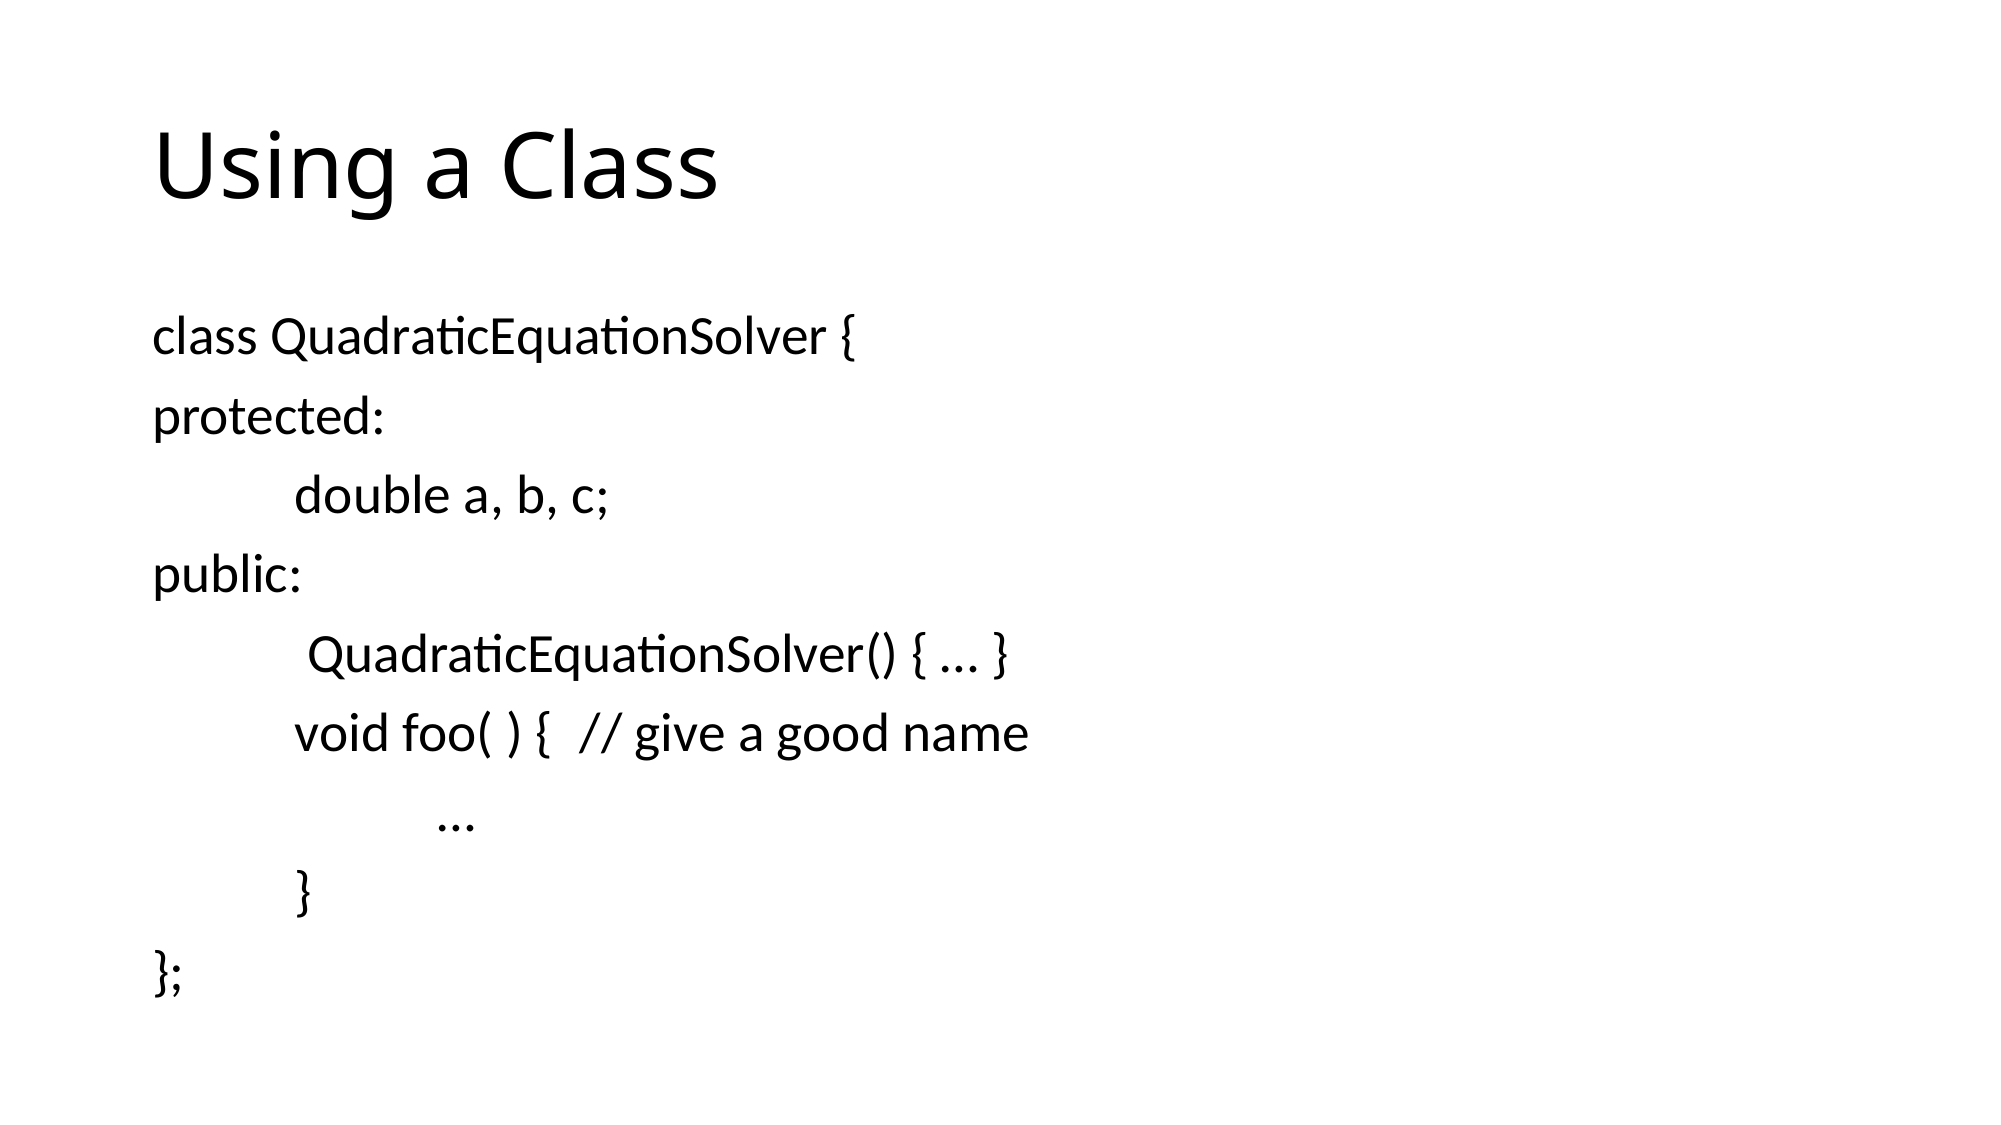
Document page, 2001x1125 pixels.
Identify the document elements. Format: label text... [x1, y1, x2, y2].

list class QuadraticEquationSolver { protected: double a, b, c; public: QuadraticEquationSolver() { … } void foo( ) { // give a good name … } }; [137, 299, 1863, 1014]
title Using a Class [137, 59, 1863, 278]
